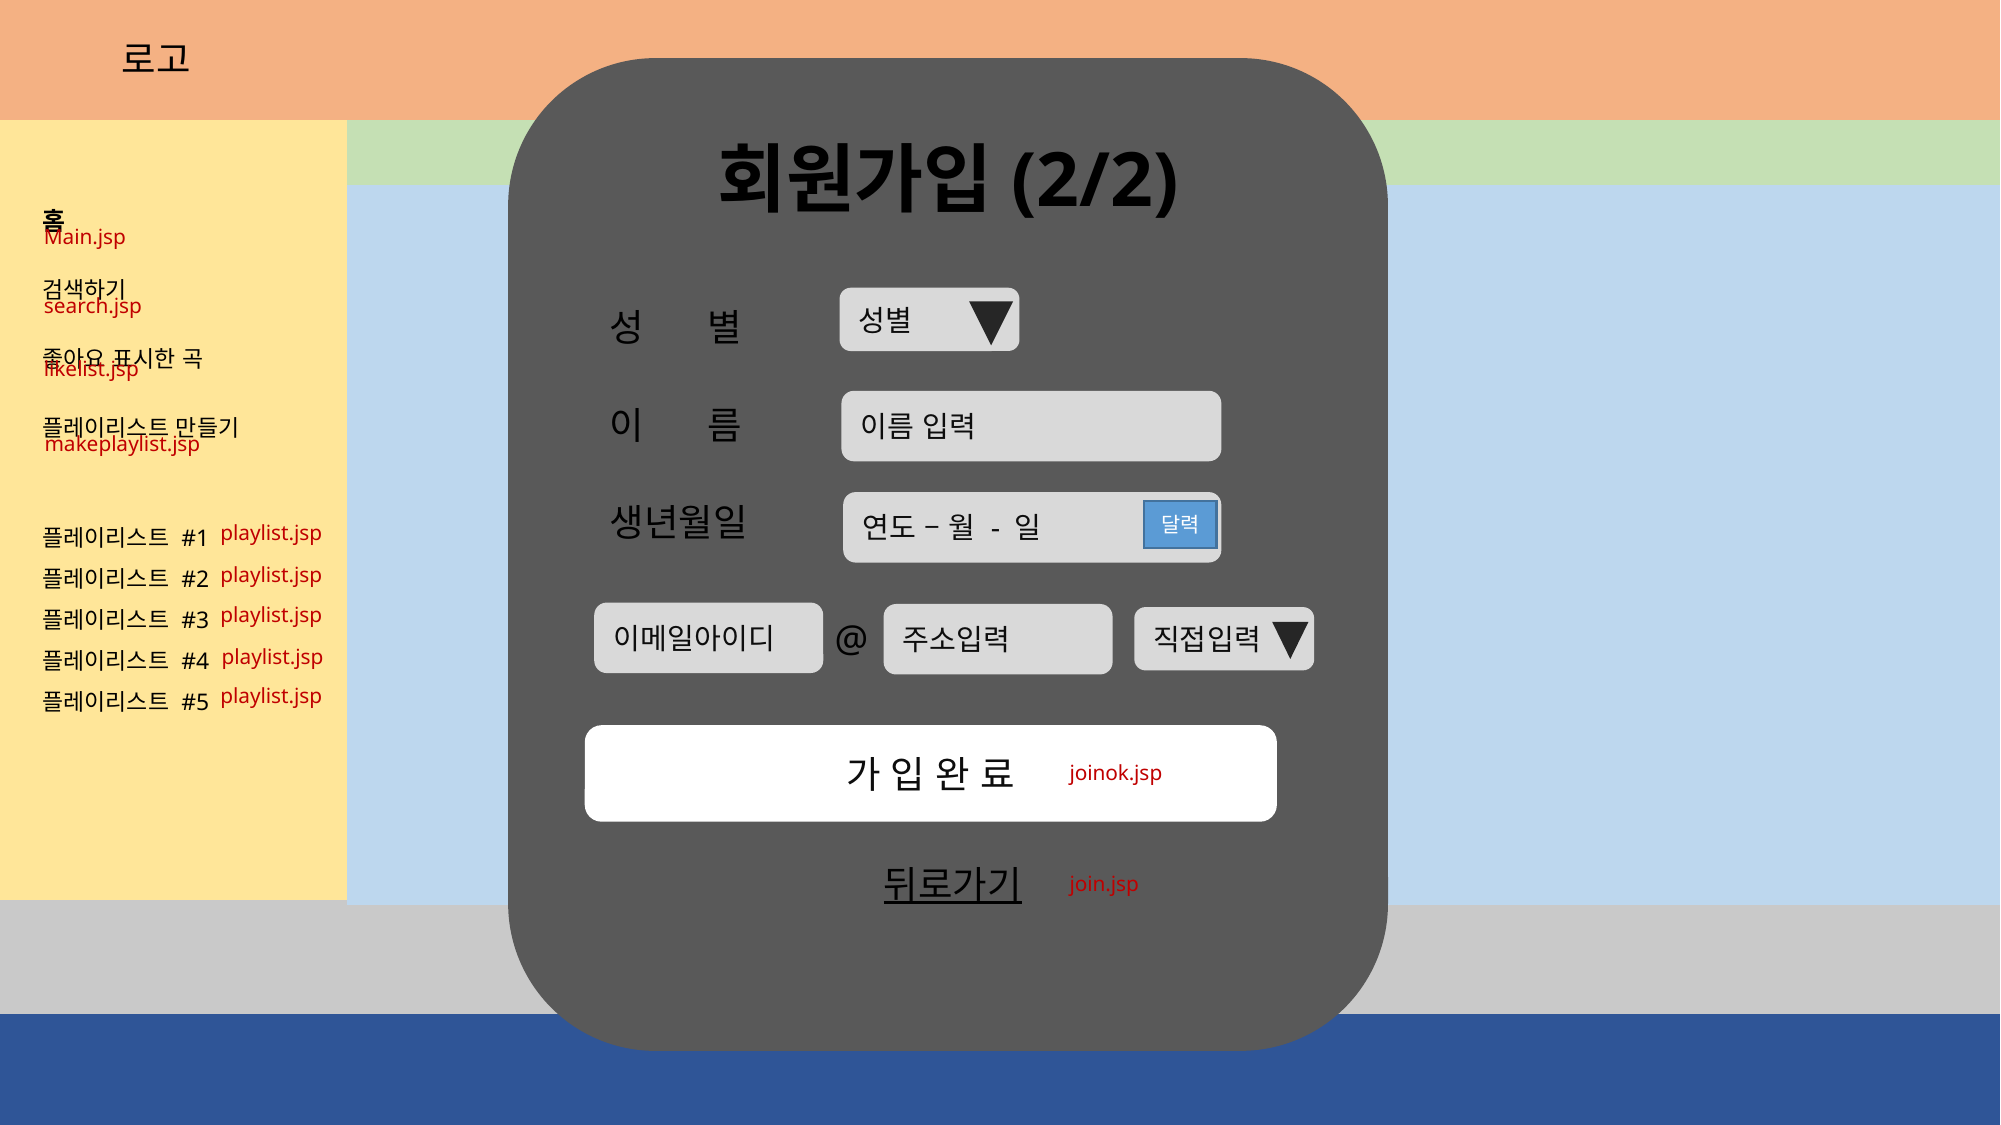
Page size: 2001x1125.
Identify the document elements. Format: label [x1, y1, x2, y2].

text_box [29, 216, 348, 716]
text_box [0, 0, 2000, 1125]
